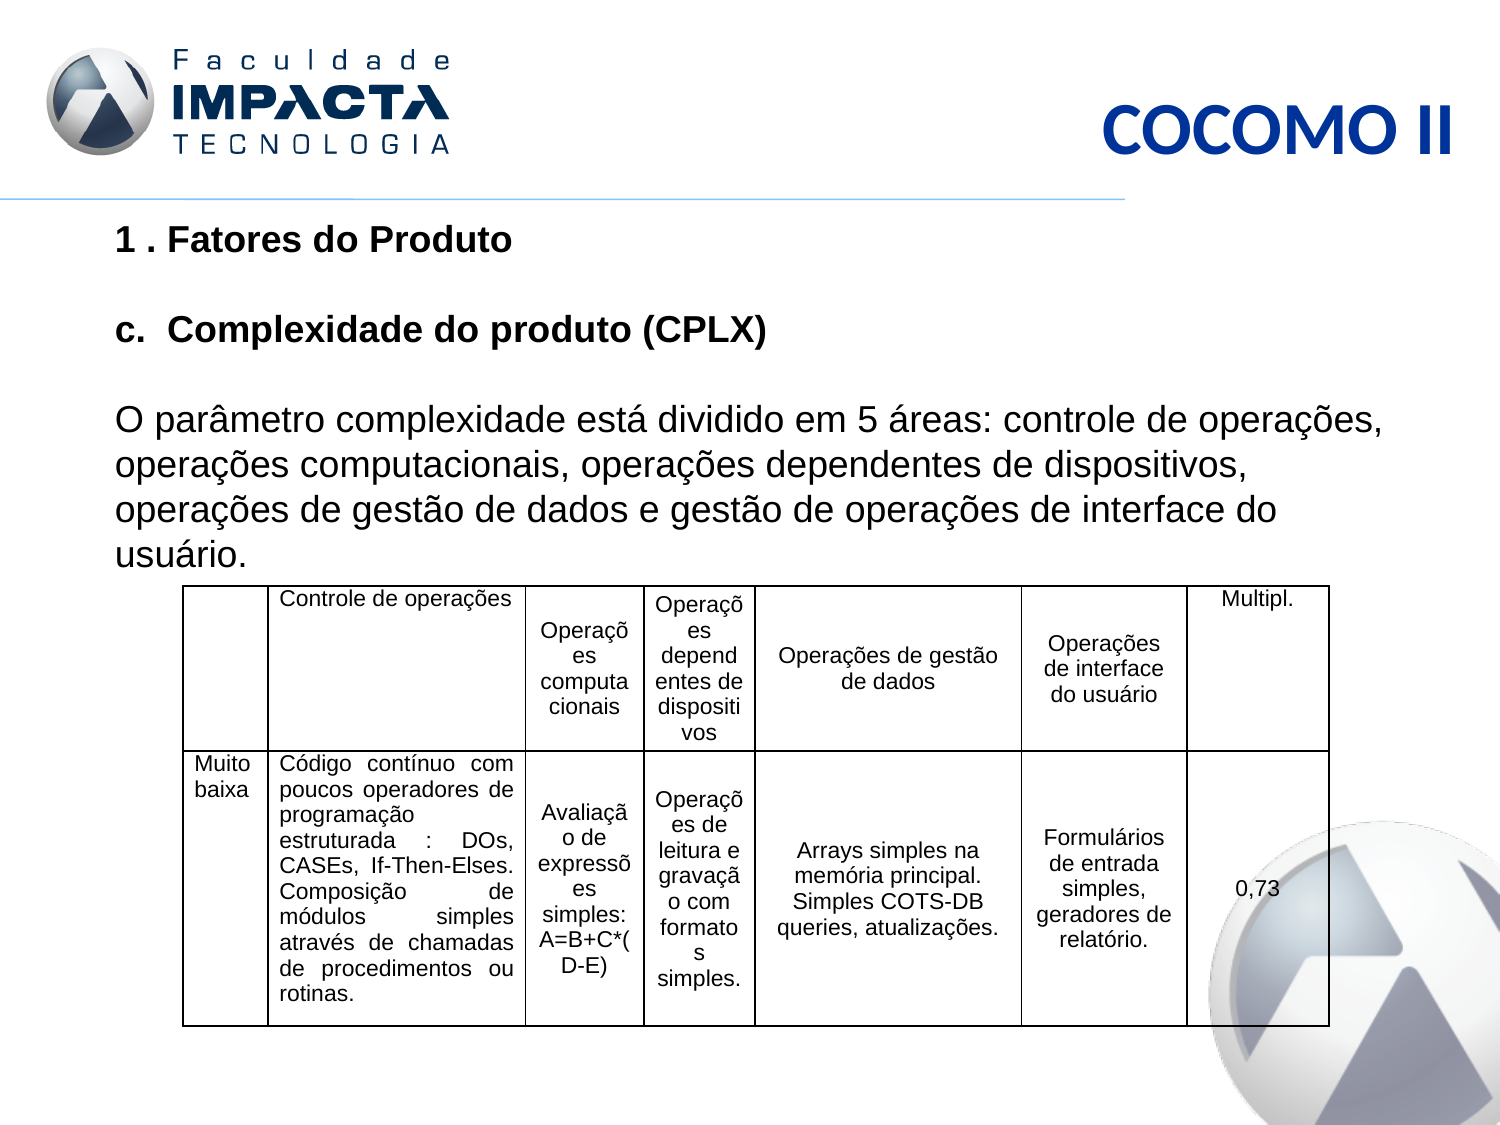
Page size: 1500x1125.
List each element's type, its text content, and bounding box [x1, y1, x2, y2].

table_header Controle de operações [269, 587, 525, 750]
table_cell 0,73 [1188, 752, 1328, 1025]
text_box COCOMO II [100, 31, 1471, 219]
picture [35, 35, 100, 164]
table_cell Arrays simples na memória principal. Simples COTS-DB queries, atualizações. [756, 752, 1021, 1025]
table_cell Formulários de entrada simples, geradores de relatório. [1022, 752, 1186, 1025]
table_cell Código contínuo com poucos operadores de programação estruturada : DOs, CASEs, If-Then-Elses. Composição de módulos simples através de chamadas de procedimentos ou rotinas. [269, 752, 525, 1025]
table_cell Avaliação de expressões simples: A=B+C*(D-E) [526, 752, 643, 1025]
table_header Multipl. [1188, 587, 1328, 750]
table_header Operações de gestão de dados [756, 587, 1021, 750]
table_header Operações computacionais [526, 587, 643, 750]
table_cell Operações de leitura e gravação com formatos simples. [645, 752, 754, 1025]
table_cell Muito baixa [184, 752, 267, 1025]
picture [1206, 787, 1500, 1125]
table_header Operações dependentes de dispositivos [645, 587, 754, 750]
table_header Operações de interface do usuário [1022, 587, 1186, 750]
text_box 1 . Fatores do Produto c. Complexidade do produto (CPLX) O parâmetro complexidade está dividido em 5 áreas: controle de operações, operações computacionais, operações dependentes de dispositivos, operações de gestão de dados e gestão de operações de interface do usuário. [100, 219, 1424, 583]
table_header [184, 587, 267, 750]
